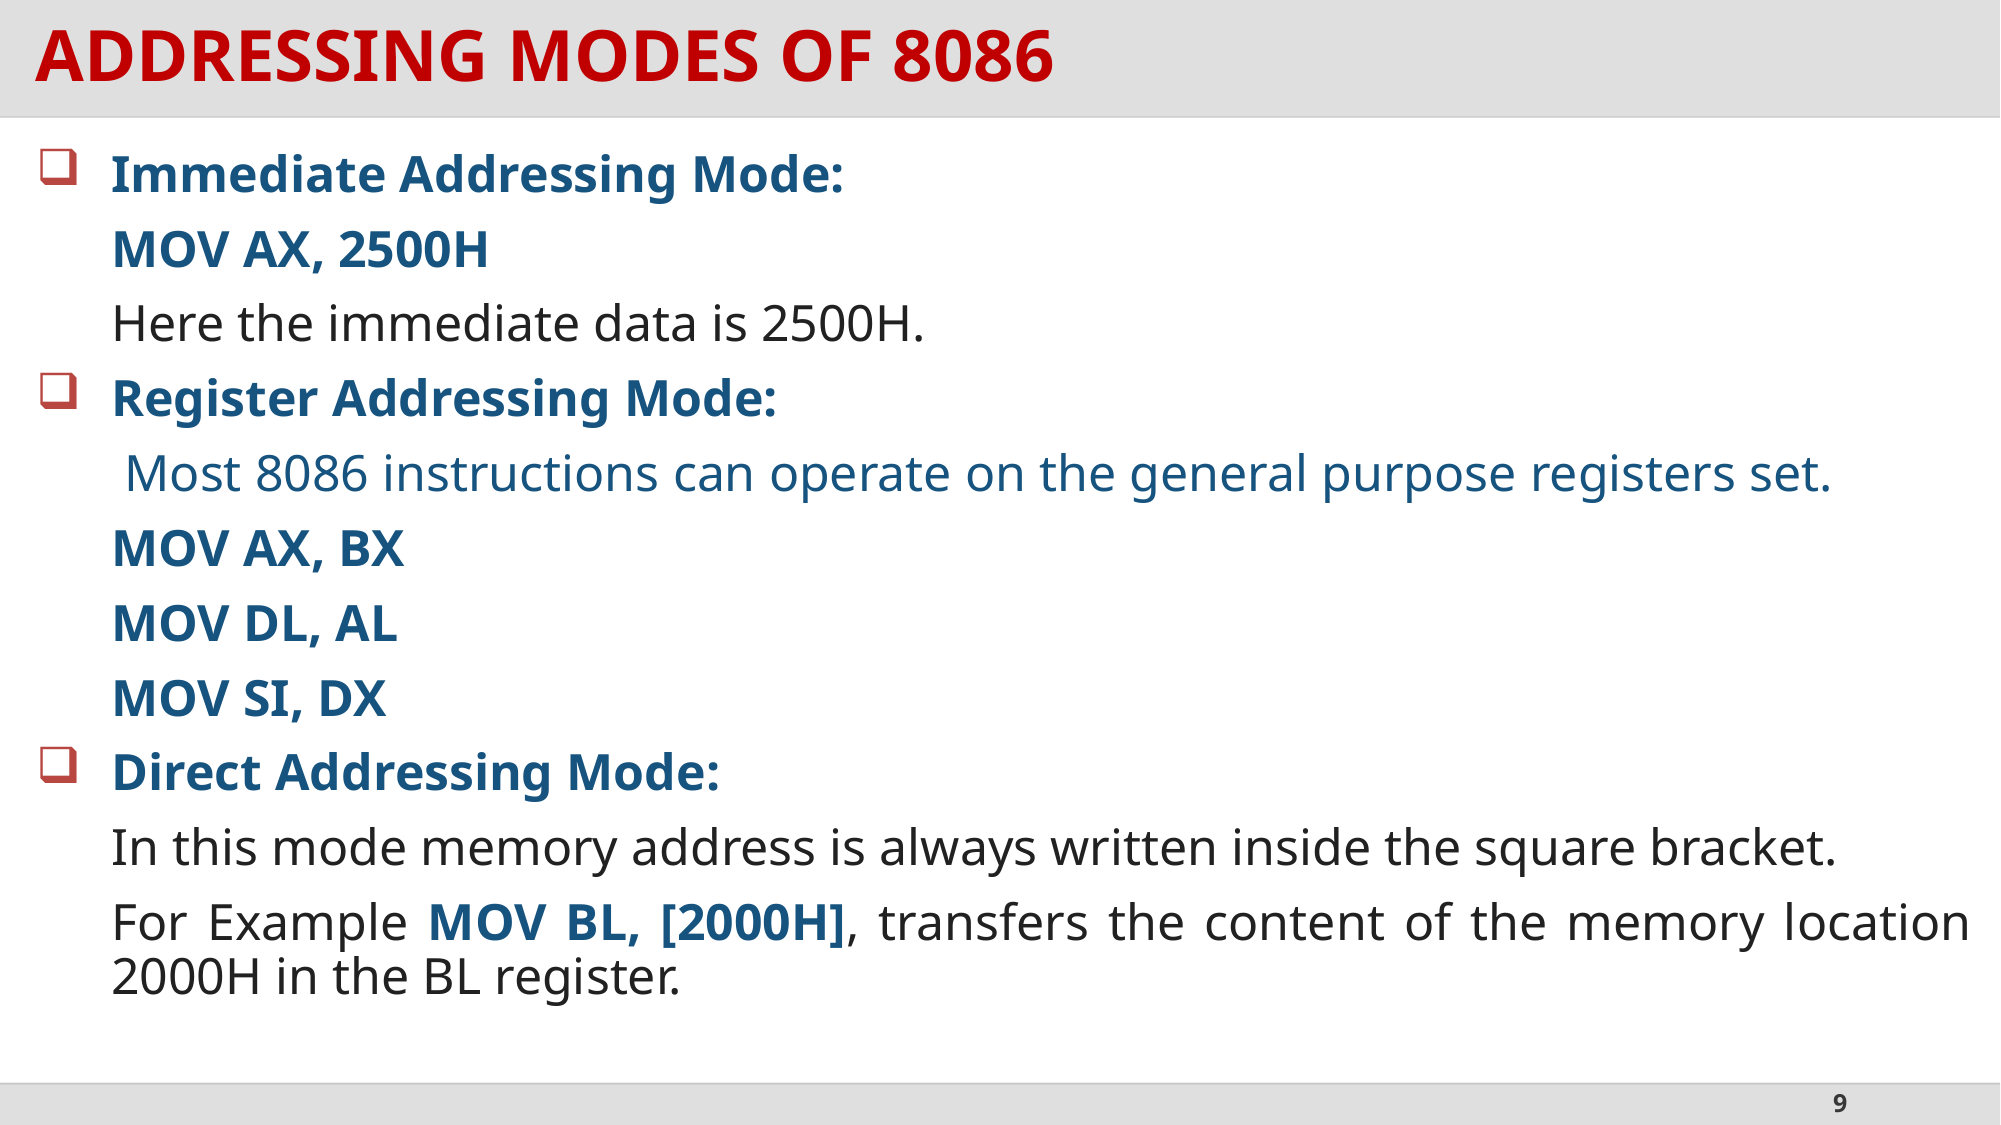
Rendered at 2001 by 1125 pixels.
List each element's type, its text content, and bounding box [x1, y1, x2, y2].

list Immediate Addressing Mode: MOV AX, 2500H Here the immediate data is 2500H. Register Addressing Mode: Most 8086 instructions can operate on the general purpose registers set. MOV AX, BX MOV DL, AL MOV SI, DX Direct Addressing Mode: In this mode memory address is always written inside the square bracket. For Example MOV BL, [2000H], transfers the content of the memory location 2000H in the BL register. [21, 141, 1988, 1063]
title ADDRESSING MODES OF 8086 [0, 0, 2000, 117]
